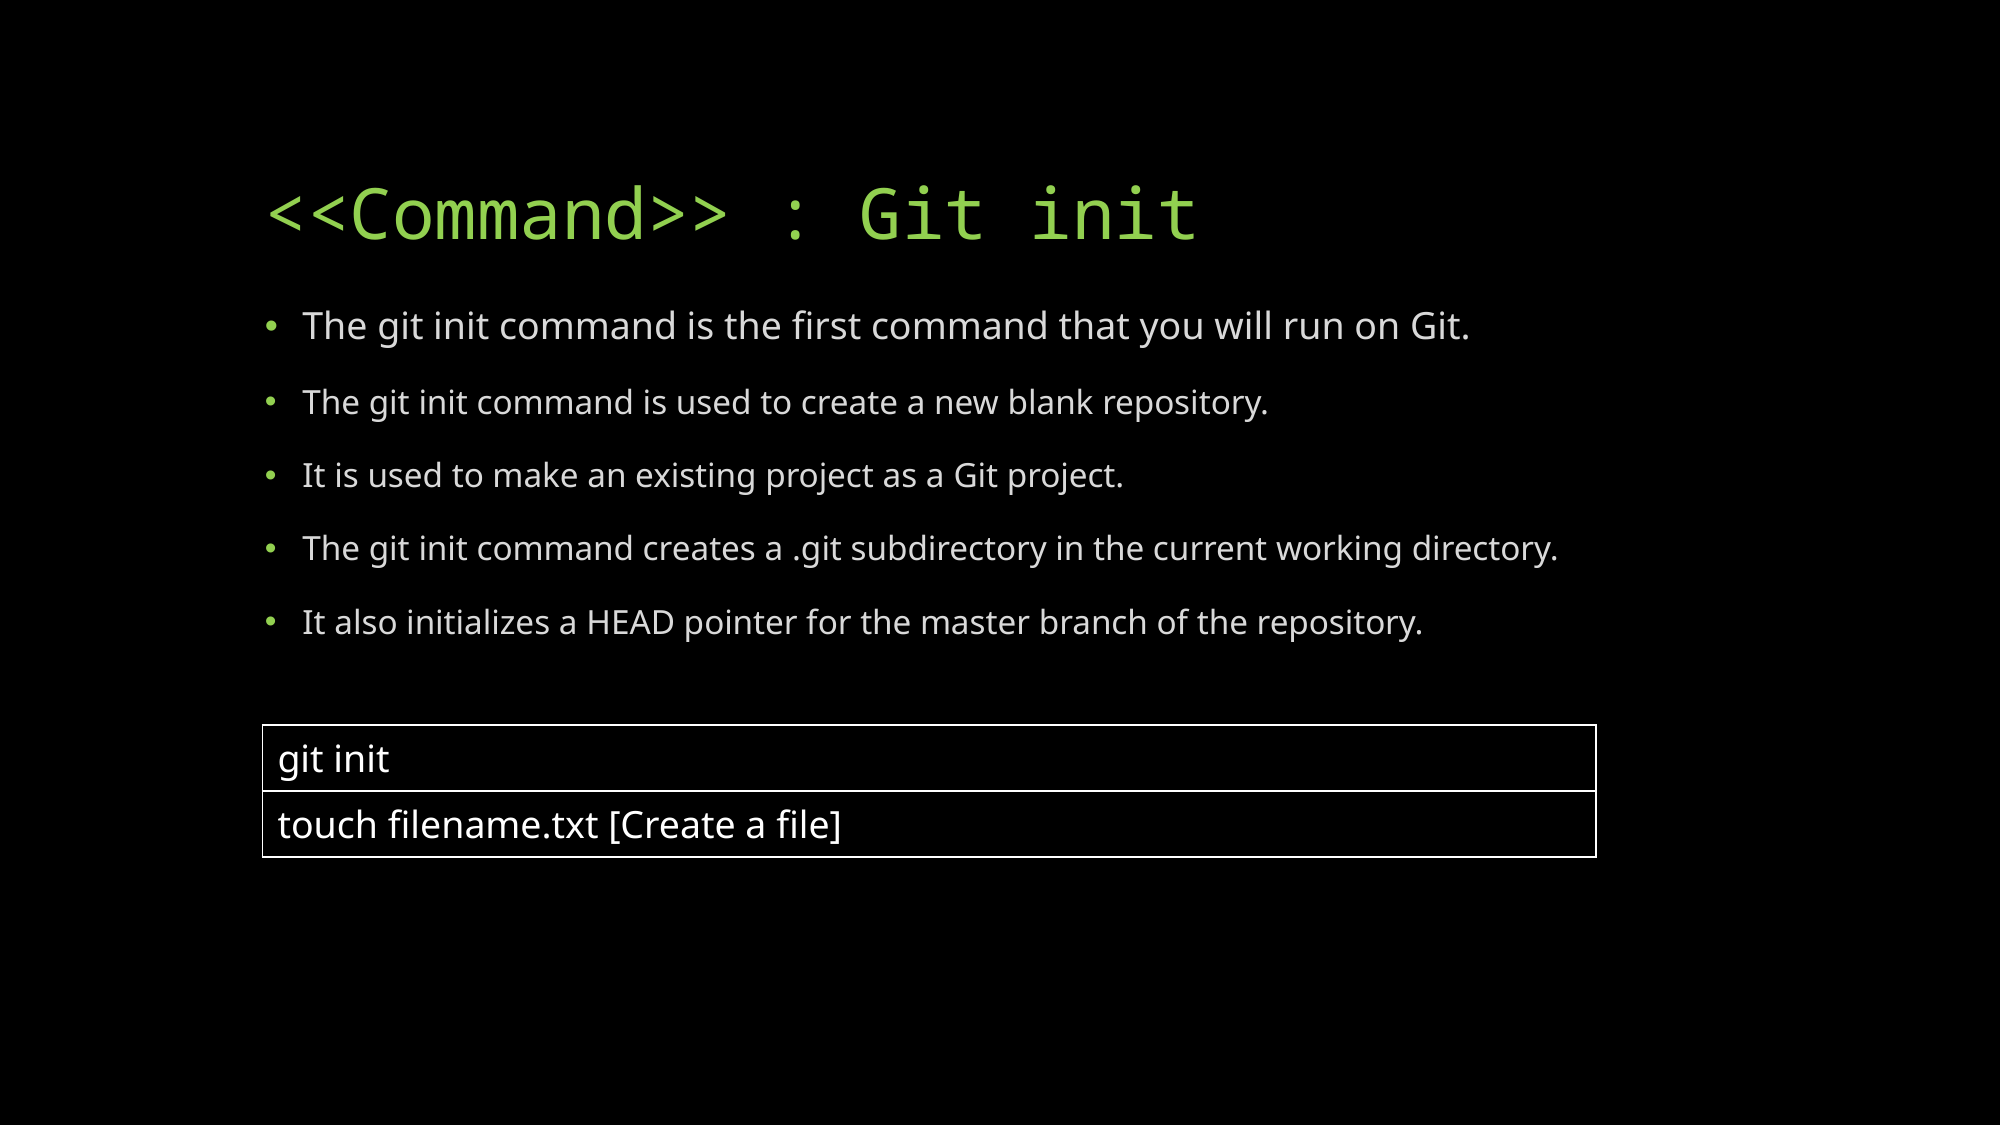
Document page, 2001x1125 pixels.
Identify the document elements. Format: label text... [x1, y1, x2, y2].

title <<Command>> : Git init [249, 75, 1750, 263]
list The git init command is the first command that you will run on Git. The git init command is used to create a new blank repository. It is used to make an existing project as a Git project. The git init command creates a .git subdirectory in the current working directory. It also initializes a HEAD pointer for the master branch of the repository. [249, 299, 1750, 1000]
table_header git init [263, 726, 1595, 790]
table_cell touch filename.txt [Create a file] [263, 792, 1595, 856]
